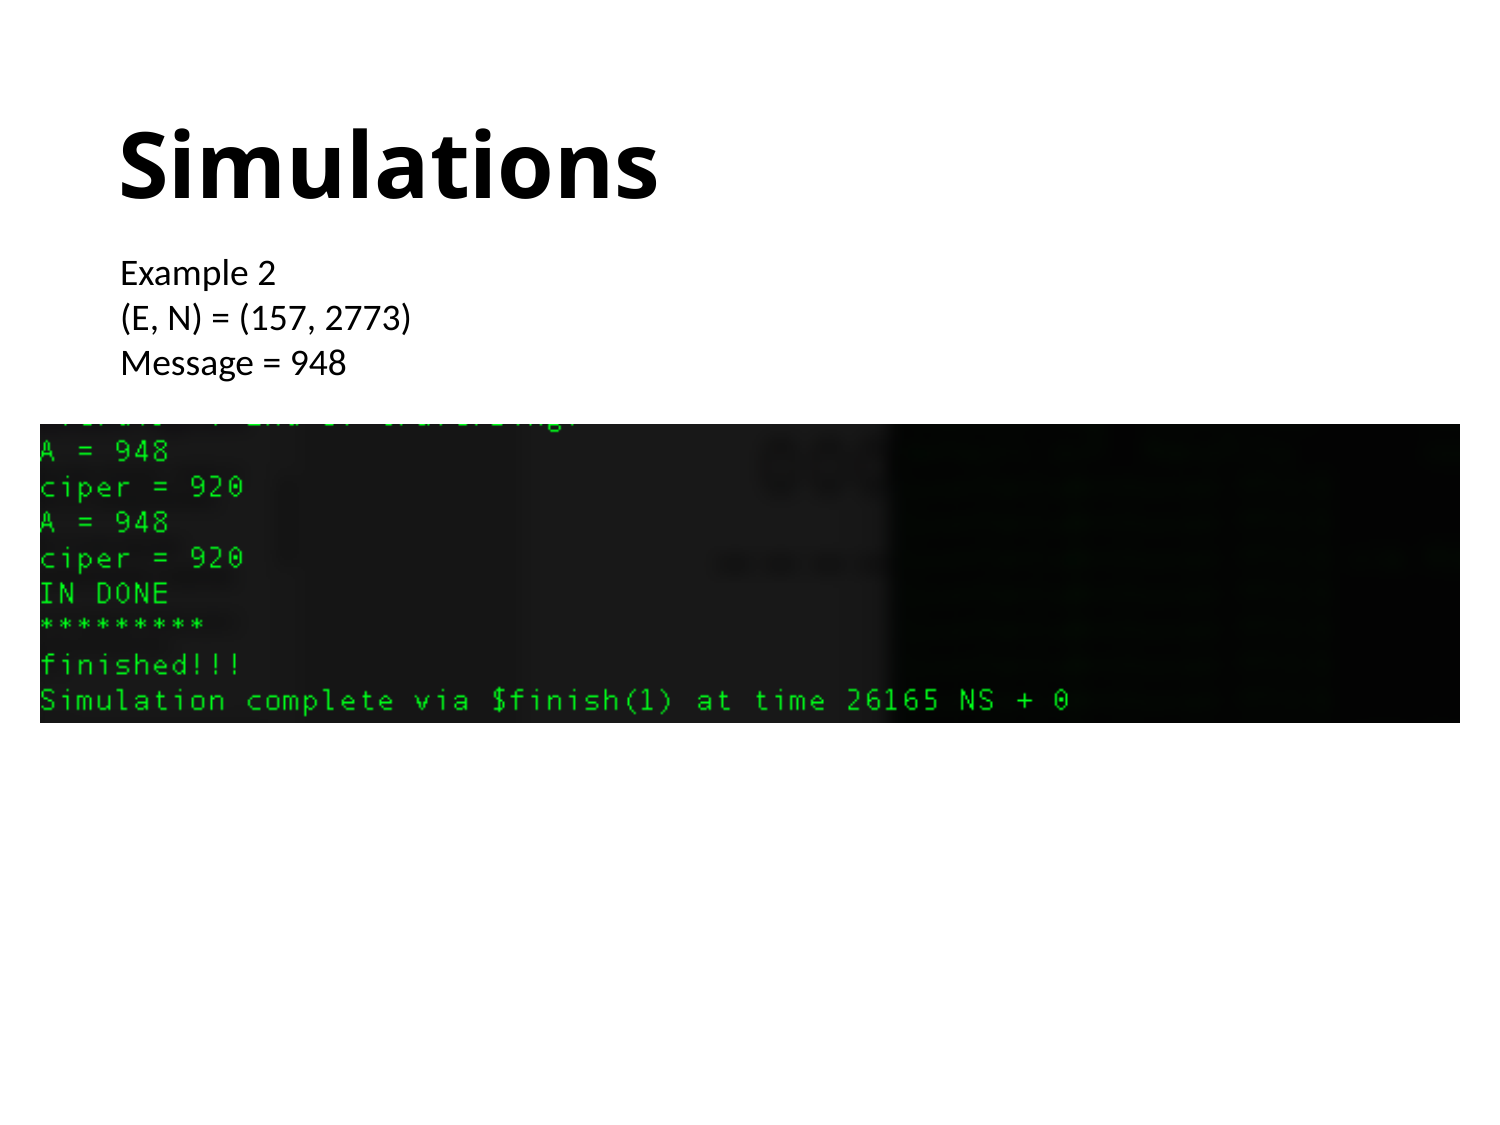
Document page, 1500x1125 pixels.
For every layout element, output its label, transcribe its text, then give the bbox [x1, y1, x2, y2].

title Simulations [103, 59, 1397, 278]
text_box Example 2 (E, N) = (157, 2773) Message = 948 [105, 240, 427, 391]
picture [40, 424, 1460, 723]
